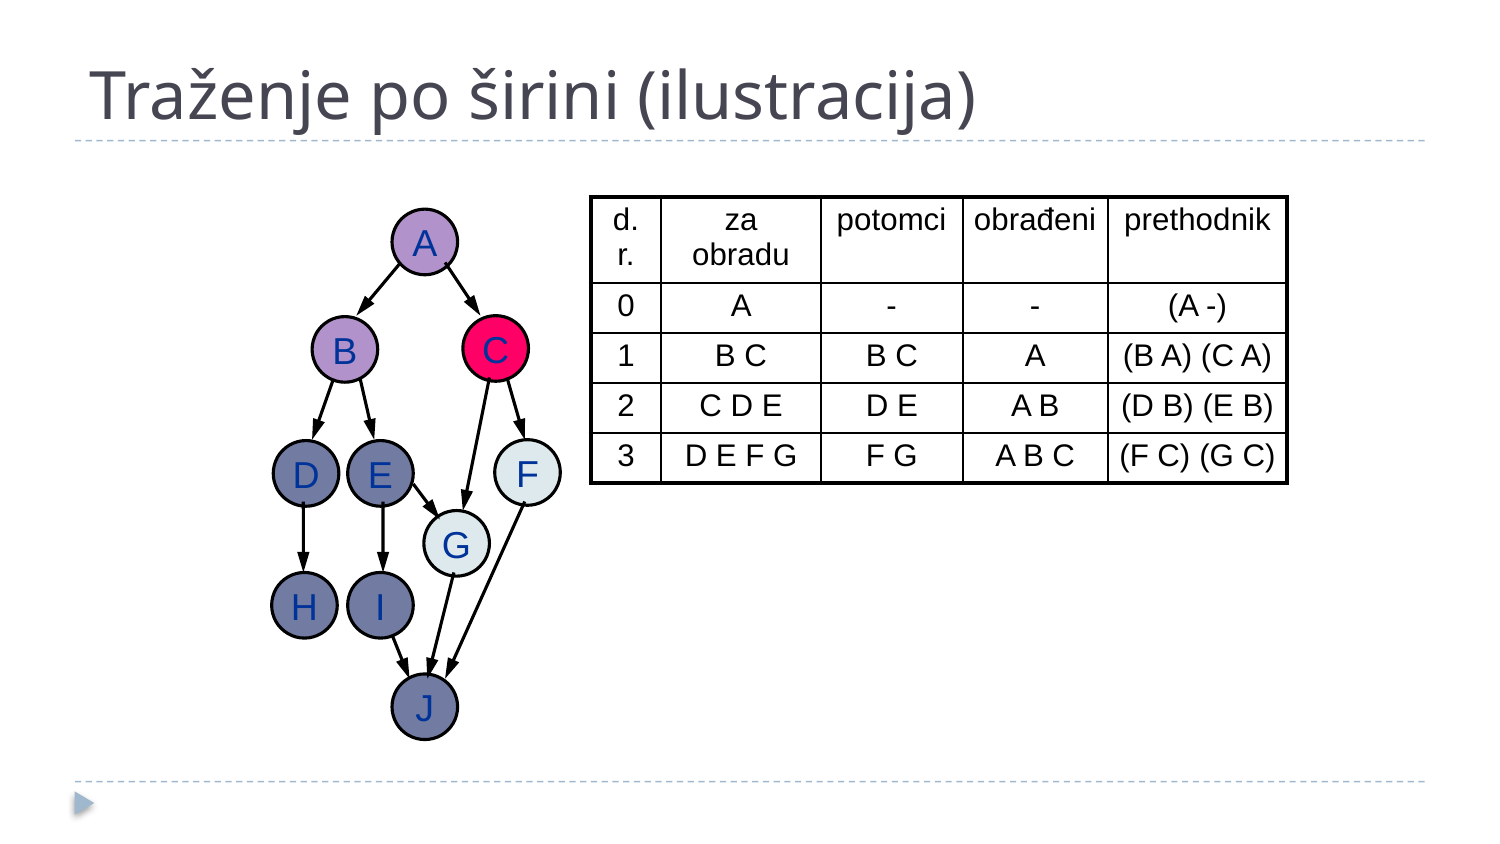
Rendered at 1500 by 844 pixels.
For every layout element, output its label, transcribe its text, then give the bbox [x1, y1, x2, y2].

table_cell D E [822, 384, 962, 432]
table_cell (D B) (E B) [1109, 384, 1285, 432]
text_box [360, 378, 376, 440]
table_cell 3 [593, 434, 660, 481]
text_box A [392, 209, 458, 275]
table_cell A B [964, 384, 1107, 432]
table_cell A [662, 284, 820, 332]
text_box [506, 377, 526, 440]
table_header za obradu [662, 199, 820, 282]
table_cell A [964, 334, 1107, 382]
table_cell B C [822, 334, 962, 382]
text_box [356, 262, 401, 316]
text_box G [423, 510, 490, 577]
text_box E [347, 440, 414, 507]
table_header d. r. [593, 199, 660, 282]
table_header potomci [822, 199, 962, 282]
text_box [413, 483, 440, 520]
table_cell B C [662, 334, 820, 382]
text_box [312, 378, 334, 440]
table_cell (B A) (C A) [1109, 334, 1285, 382]
text_box D [273, 440, 339, 507]
text_box [426, 572, 454, 679]
text_box C [462, 315, 529, 382]
title Traženje po širini (ilustracija) [75, 28, 1425, 141]
table_cell - [964, 284, 1107, 332]
text_box J [392, 673, 458, 740]
table_cell 0 [593, 284, 660, 332]
table_cell A B C [964, 434, 1107, 481]
table_cell C D E [662, 384, 820, 432]
text_box [460, 377, 490, 511]
text_box B [312, 316, 378, 383]
text_box [391, 634, 410, 679]
table_cell - [822, 284, 962, 332]
table_cell (F C) (G C) [1109, 434, 1285, 481]
text_box [445, 501, 525, 679]
table_cell D E F G [662, 434, 820, 481]
text_box I [347, 572, 414, 639]
text_box [376, 501, 390, 573]
table_header obrađeni [964, 199, 1107, 282]
table_cell (A -) [1109, 284, 1285, 332]
table_cell 2 [593, 384, 660, 432]
text_box H [271, 572, 338, 639]
table_header prethodnik [1109, 199, 1285, 282]
text_box [297, 501, 310, 573]
text_box [445, 262, 481, 316]
table_cell 1 [593, 334, 660, 382]
table_cell F G [822, 434, 962, 481]
text_box F [494, 439, 561, 506]
